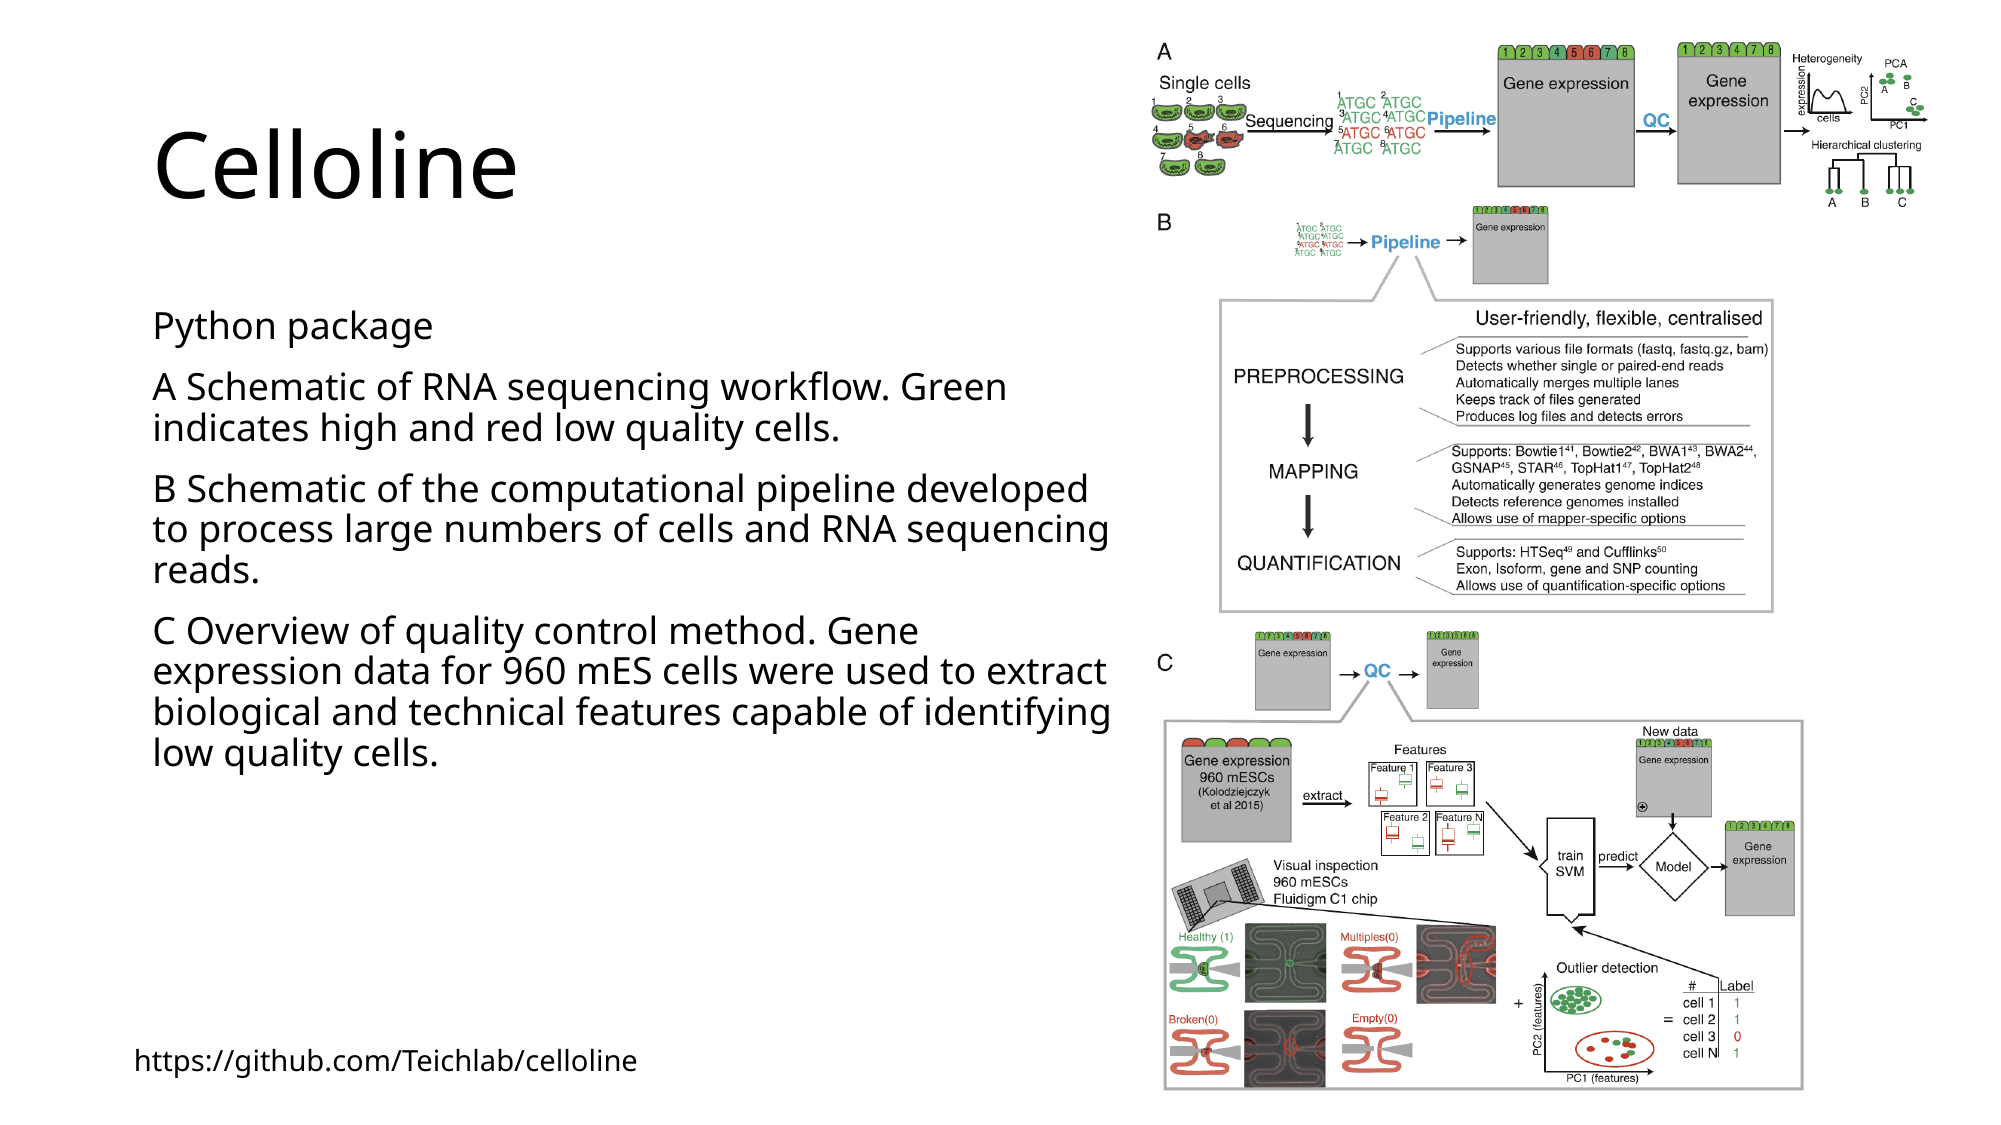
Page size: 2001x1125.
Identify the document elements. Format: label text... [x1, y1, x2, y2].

title Celloline [137, 59, 1123, 278]
list Python package A Schematic of RNA sequencing workflow. Green indicates high and red low quality cells. B Schematic of the computational pipeline developed to process large numbers of cells and RNA sequencing reads. C Overview of quality control method. Gene expression data for 960 mES cells were used to extract biological and technical features capable of identifying low quality cells. [137, 299, 1123, 1014]
text_box https://github.com/Teichlab/celloline [119, 1035, 654, 1086]
picture [1123, 34, 1943, 1092]
